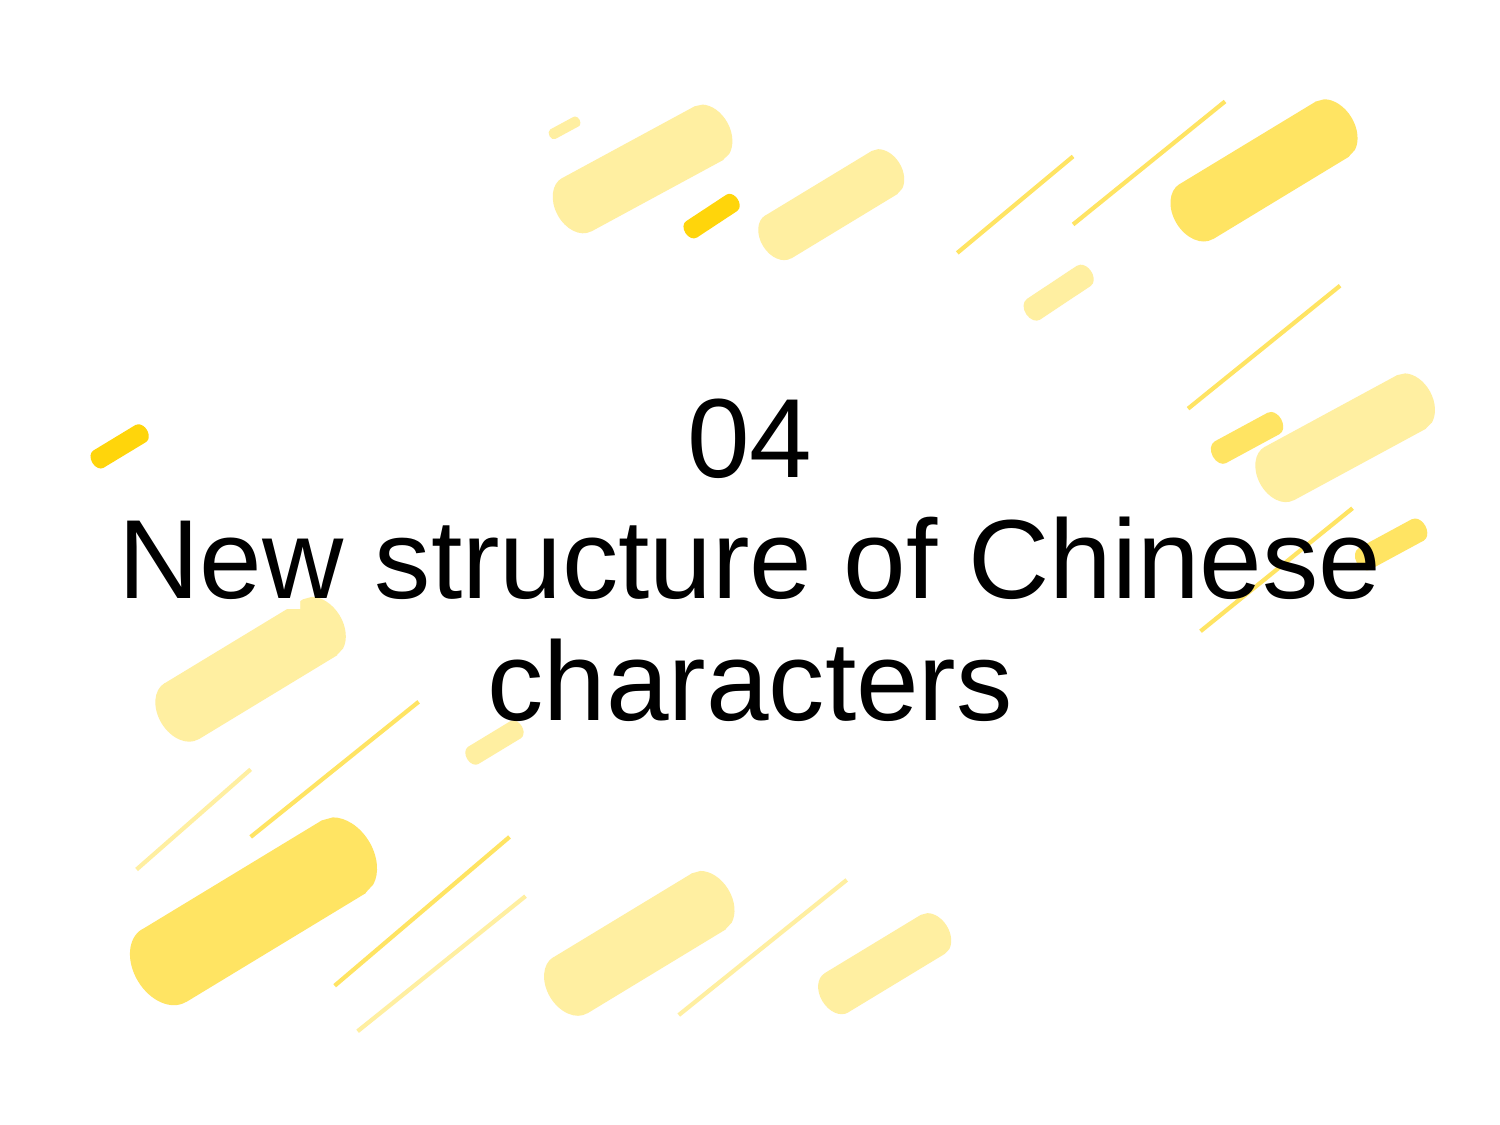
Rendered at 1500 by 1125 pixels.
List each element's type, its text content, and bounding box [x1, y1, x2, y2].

title 04 New structure of Chinese characters [103, 328, 1397, 797]
